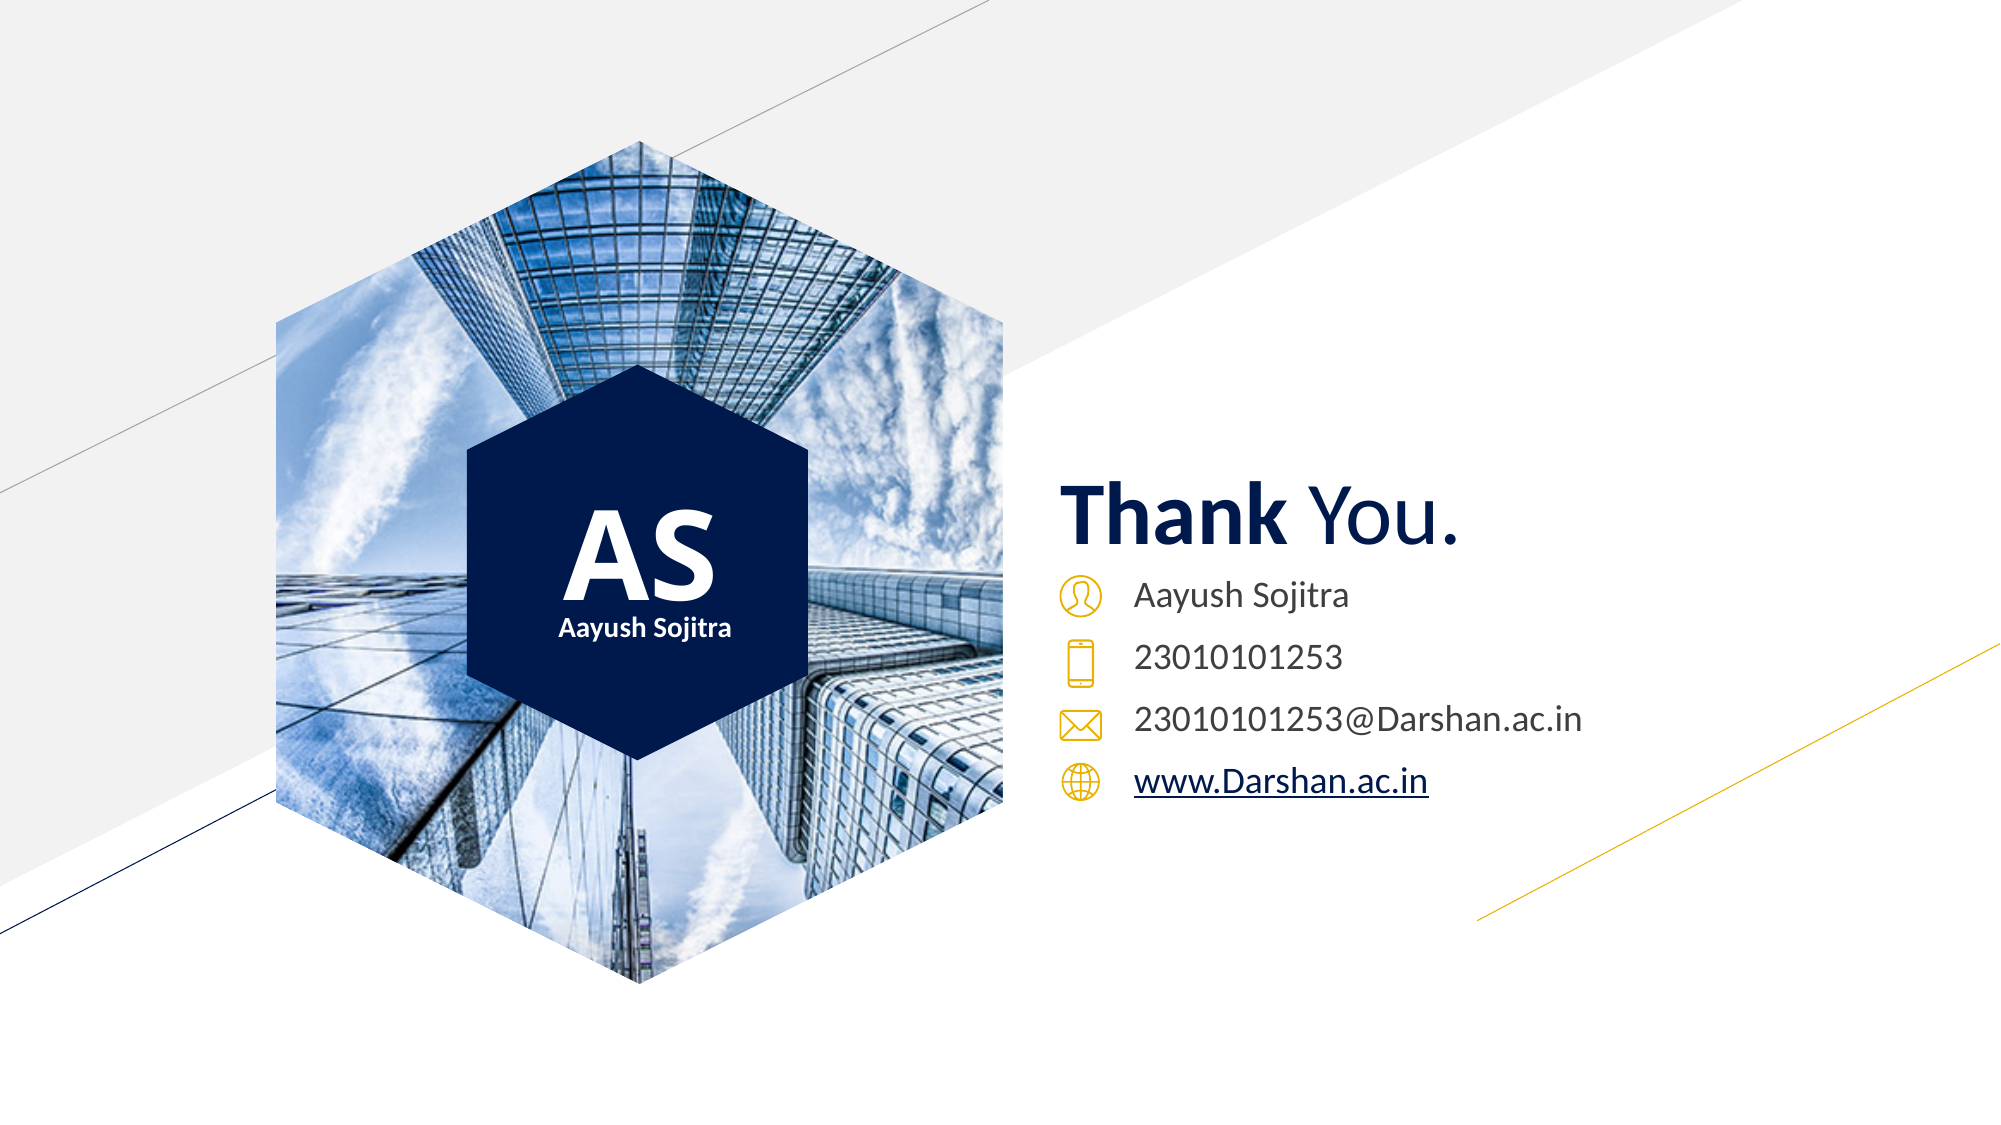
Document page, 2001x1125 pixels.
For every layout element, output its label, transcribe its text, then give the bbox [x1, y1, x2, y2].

title Thank You. [1045, 298, 1842, 564]
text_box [482, 468, 809, 652]
list 23010101253 [1119, 629, 1685, 678]
list www.Darshan.ac.in [1119, 753, 1685, 801]
picture [276, 141, 1003, 984]
list 23010101253@Darshan.ac.in [1119, 691, 1685, 740]
list Aayush Sojitra [1119, 567, 1685, 615]
